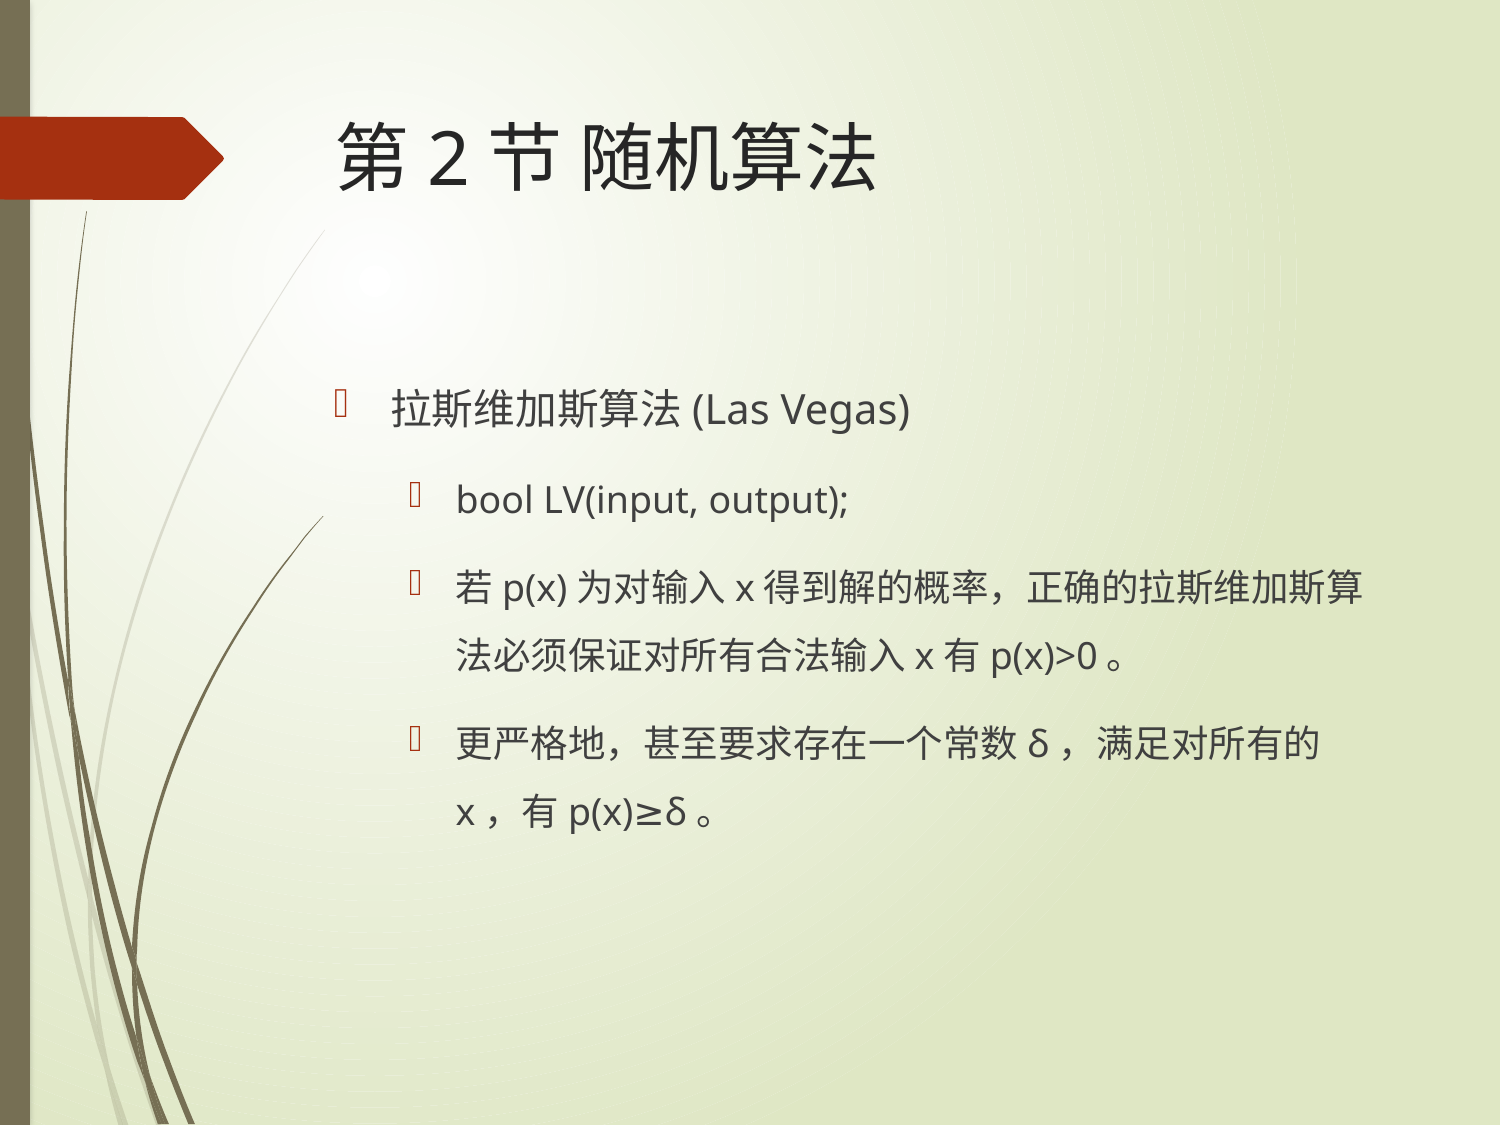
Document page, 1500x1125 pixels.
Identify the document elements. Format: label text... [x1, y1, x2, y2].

list 拉斯维加斯算法(Las Vegas) bool LV(input, output); 若p(x)为对输入x得到解的概率，正确的拉斯维加斯算法必须保证对所有合法输入x有p(x)>0。 更严格地，甚至要求存在一个常数δ，满足对所有的x，有p(x)≥δ。 [318, 350, 1400, 970]
title 第2节 随机算法 [319, 102, 1400, 313]
